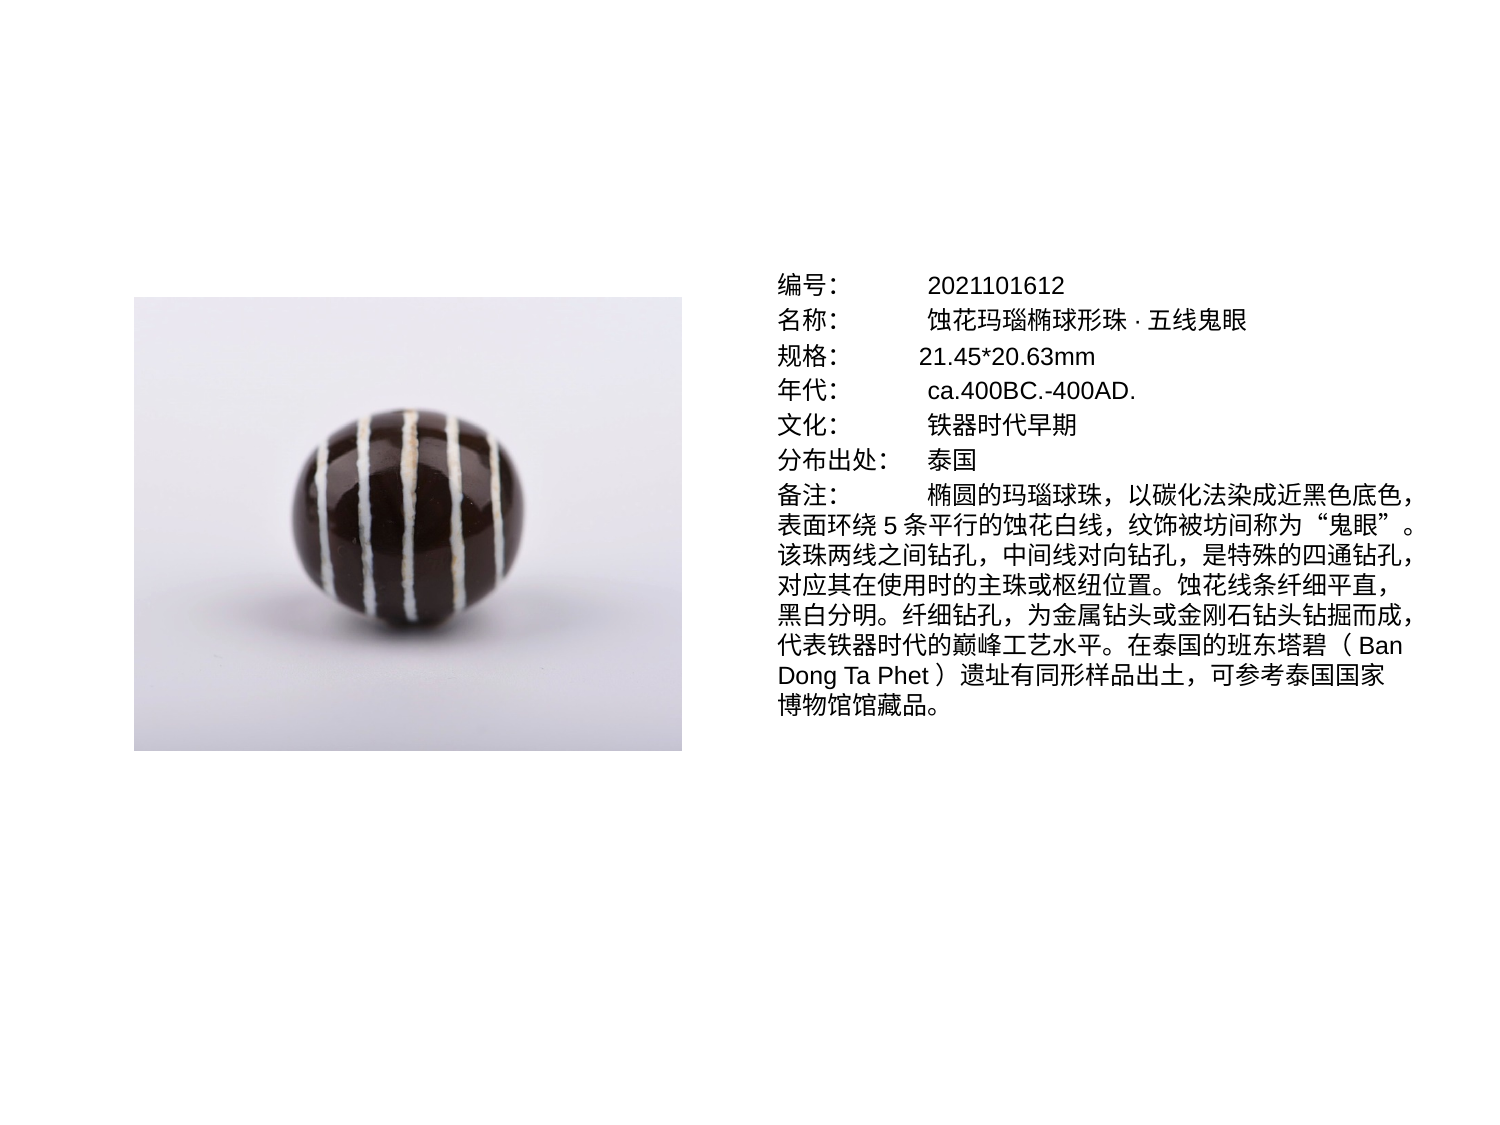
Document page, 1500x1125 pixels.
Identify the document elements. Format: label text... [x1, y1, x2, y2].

list 编号： 2021101612 名称： 蚀花玛瑙椭球形珠·五线鬼眼 规格： 21.45*20.63mm 年代： ca.400BC.-400AD. 文化： 铁器时代早期 分布出处： 泰国 备注： 椭圆的玛瑙球珠，以碳化法染成近黑色底色，表面环绕5条平行的蚀花白线，纹饰被坊间称为“鬼眼”。该珠两线之间钻孔，中间线对向钻孔，是特殊的四通钻孔，对应其在使用时的主珠或枢纽位置。蚀花线条纤细平直，黑白分明。纤细钻孔，为金属钻头或金刚石钻头钻掘而成，代表铁器时代的巅峰工艺水平。在泰国的班东塔碧（Ban Dong Ta Phet）遗址有同形样品出土，可参考泰国国家博物馆馆藏品。 [762, 262, 1425, 1005]
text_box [134, 297, 682, 751]
